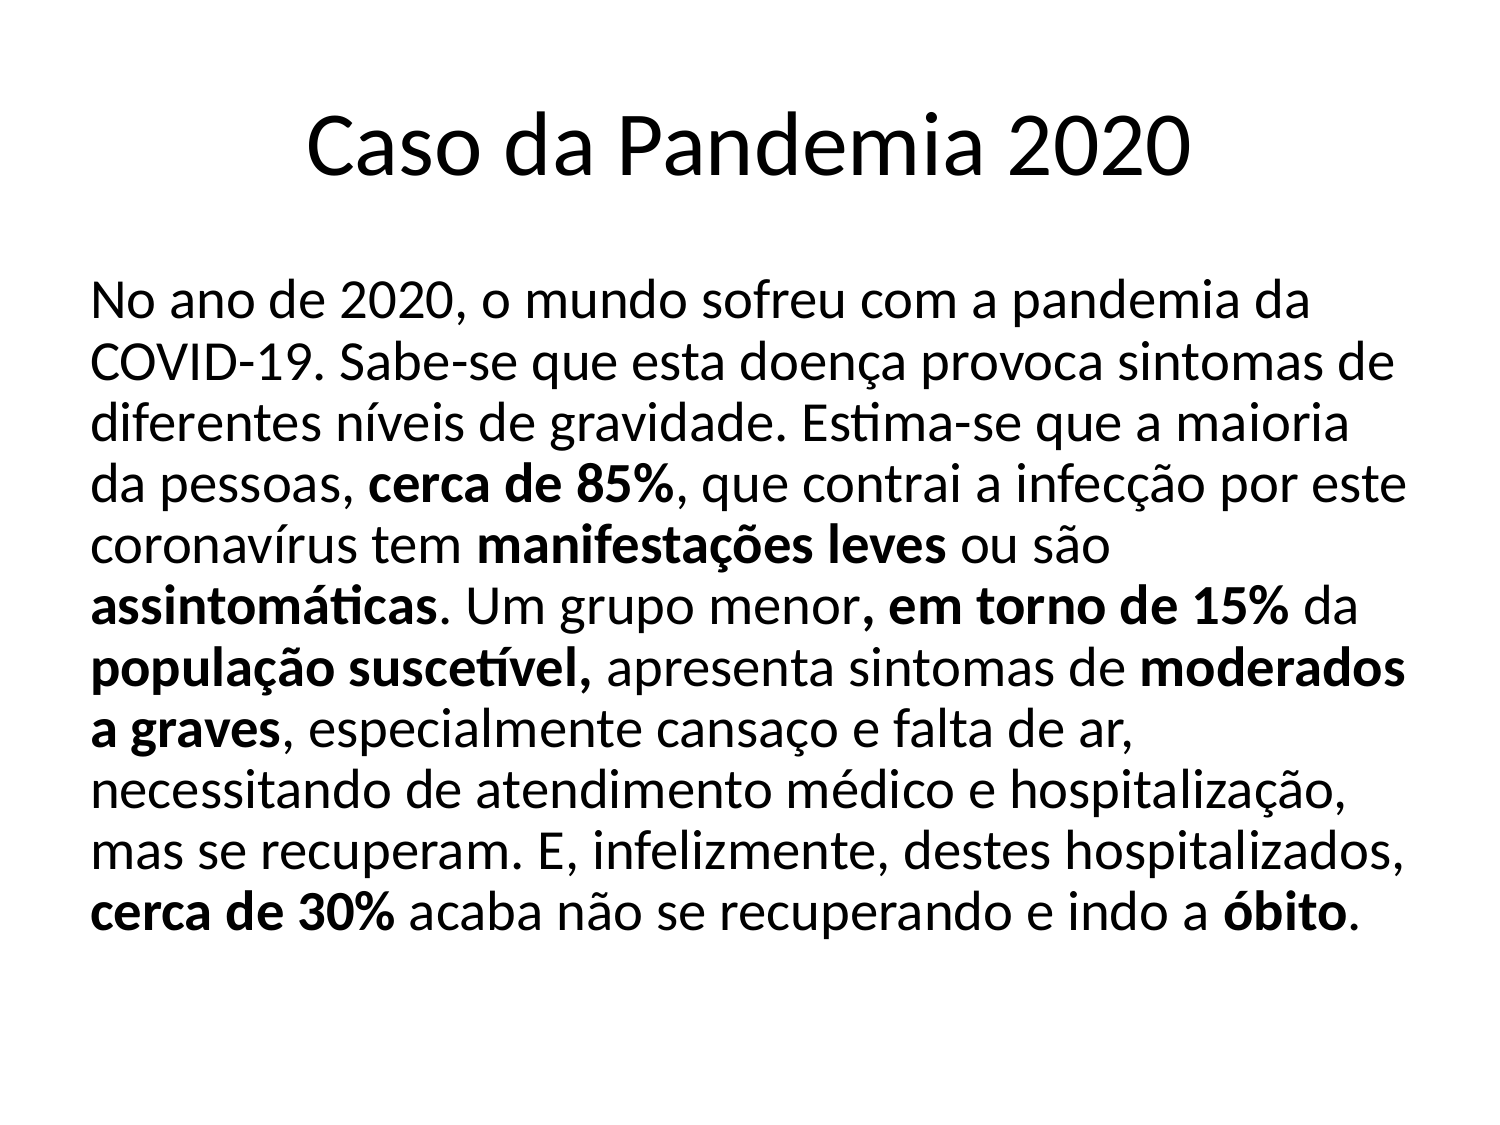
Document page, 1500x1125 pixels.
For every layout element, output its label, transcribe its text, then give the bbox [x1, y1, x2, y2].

title Caso da Pandemia 2020 [75, 45, 1425, 233]
list No ano de 2020, o mundo sofreu com a pandemia da COVID-19. Sabe-se que esta doença provoca sintomas de diferentes níveis de gravidade. Estima-se que a maioria da pessoas, cerca de 85%, que contrai a infecção por este coronavírus tem manifestações leves ou são assintomáticas. Um grupo menor, em torno de 15% da população suscetível, apresenta sintomas de moderados a graves, especialmente cansaço e falta de ar, necessitando de atendimento médico e hospitalização, mas se recuperam. E, infelizmente, destes hospitalizados, cerca de 30% acaba não se recuperando e indo a óbito. [75, 262, 1425, 1005]
